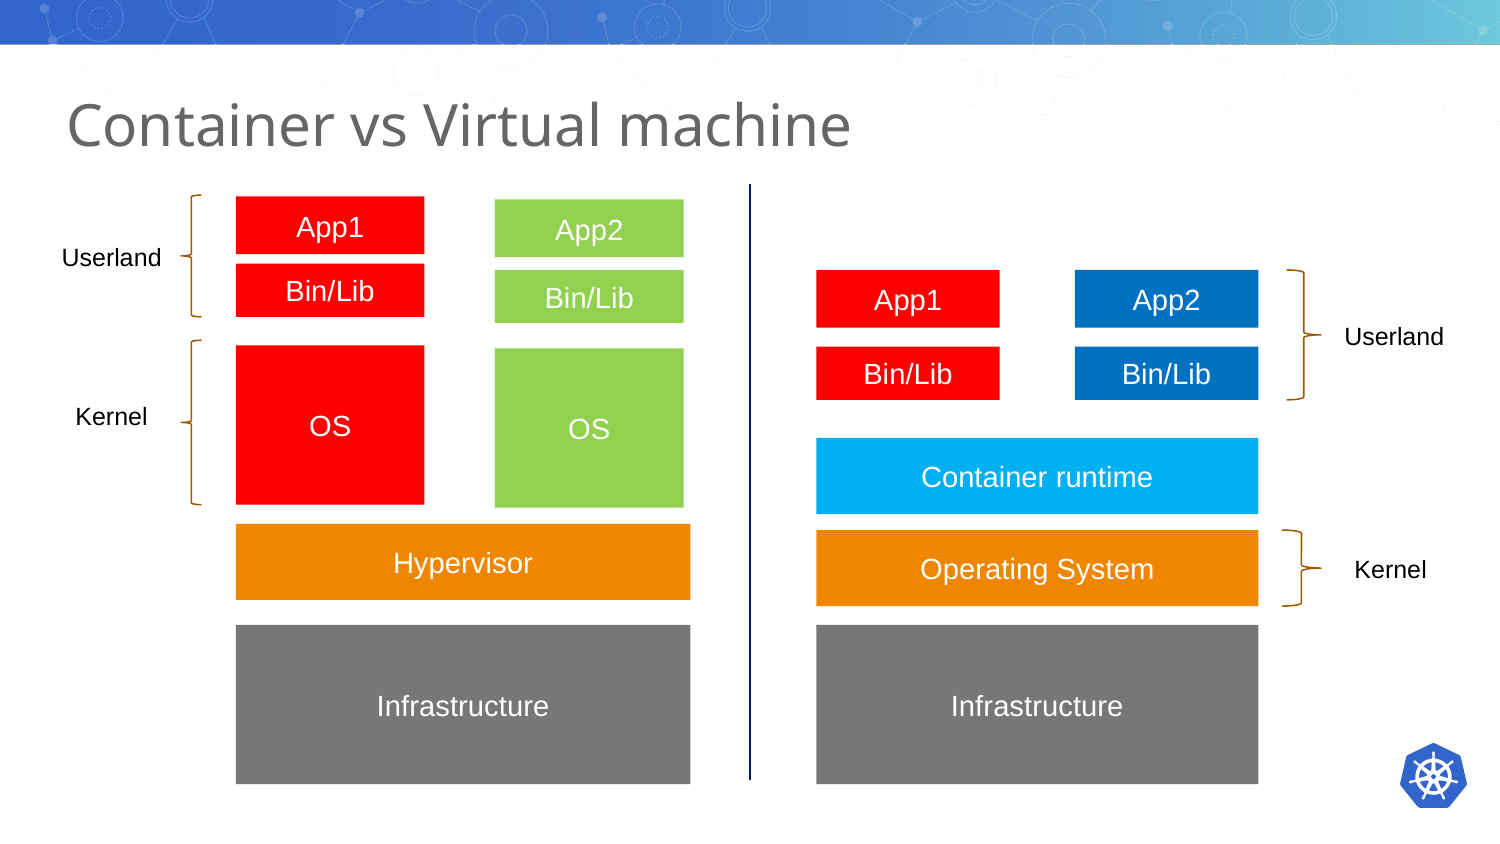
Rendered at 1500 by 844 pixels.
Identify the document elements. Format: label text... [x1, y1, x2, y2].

text_box Bin/Lib [814, 345, 1002, 402]
text_box Bin/Lib [234, 262, 427, 319]
text_box Container runtime [814, 436, 1261, 516]
text_box App2 [493, 197, 686, 259]
text_box Bin/Lib [493, 268, 686, 325]
text_box Infrastructure [814, 623, 1261, 786]
text_box Userland [1324, 313, 1464, 359]
text_box Bin/Lib [1073, 345, 1261, 402]
text_box [182, 194, 202, 318]
text_box App1 [814, 268, 1002, 330]
text_box Infrastructure [234, 623, 693, 786]
text_box [1281, 529, 1321, 607]
picture [0, 0, 1500, 844]
text_box Kernel [1321, 546, 1461, 592]
text_box Kernel [42, 392, 182, 438]
text_box [182, 339, 202, 506]
text_box OS [493, 346, 686, 510]
text_box Hypervisor [234, 522, 693, 602]
text_box App2 [1073, 268, 1261, 330]
text_box App1 [234, 194, 427, 256]
text_box OS [234, 343, 427, 507]
text_box [1286, 269, 1322, 401]
text_box Operating System [814, 528, 1261, 608]
title Container vs Virtual machine [51, 72, 1449, 167]
text_box Userland [42, 234, 182, 280]
